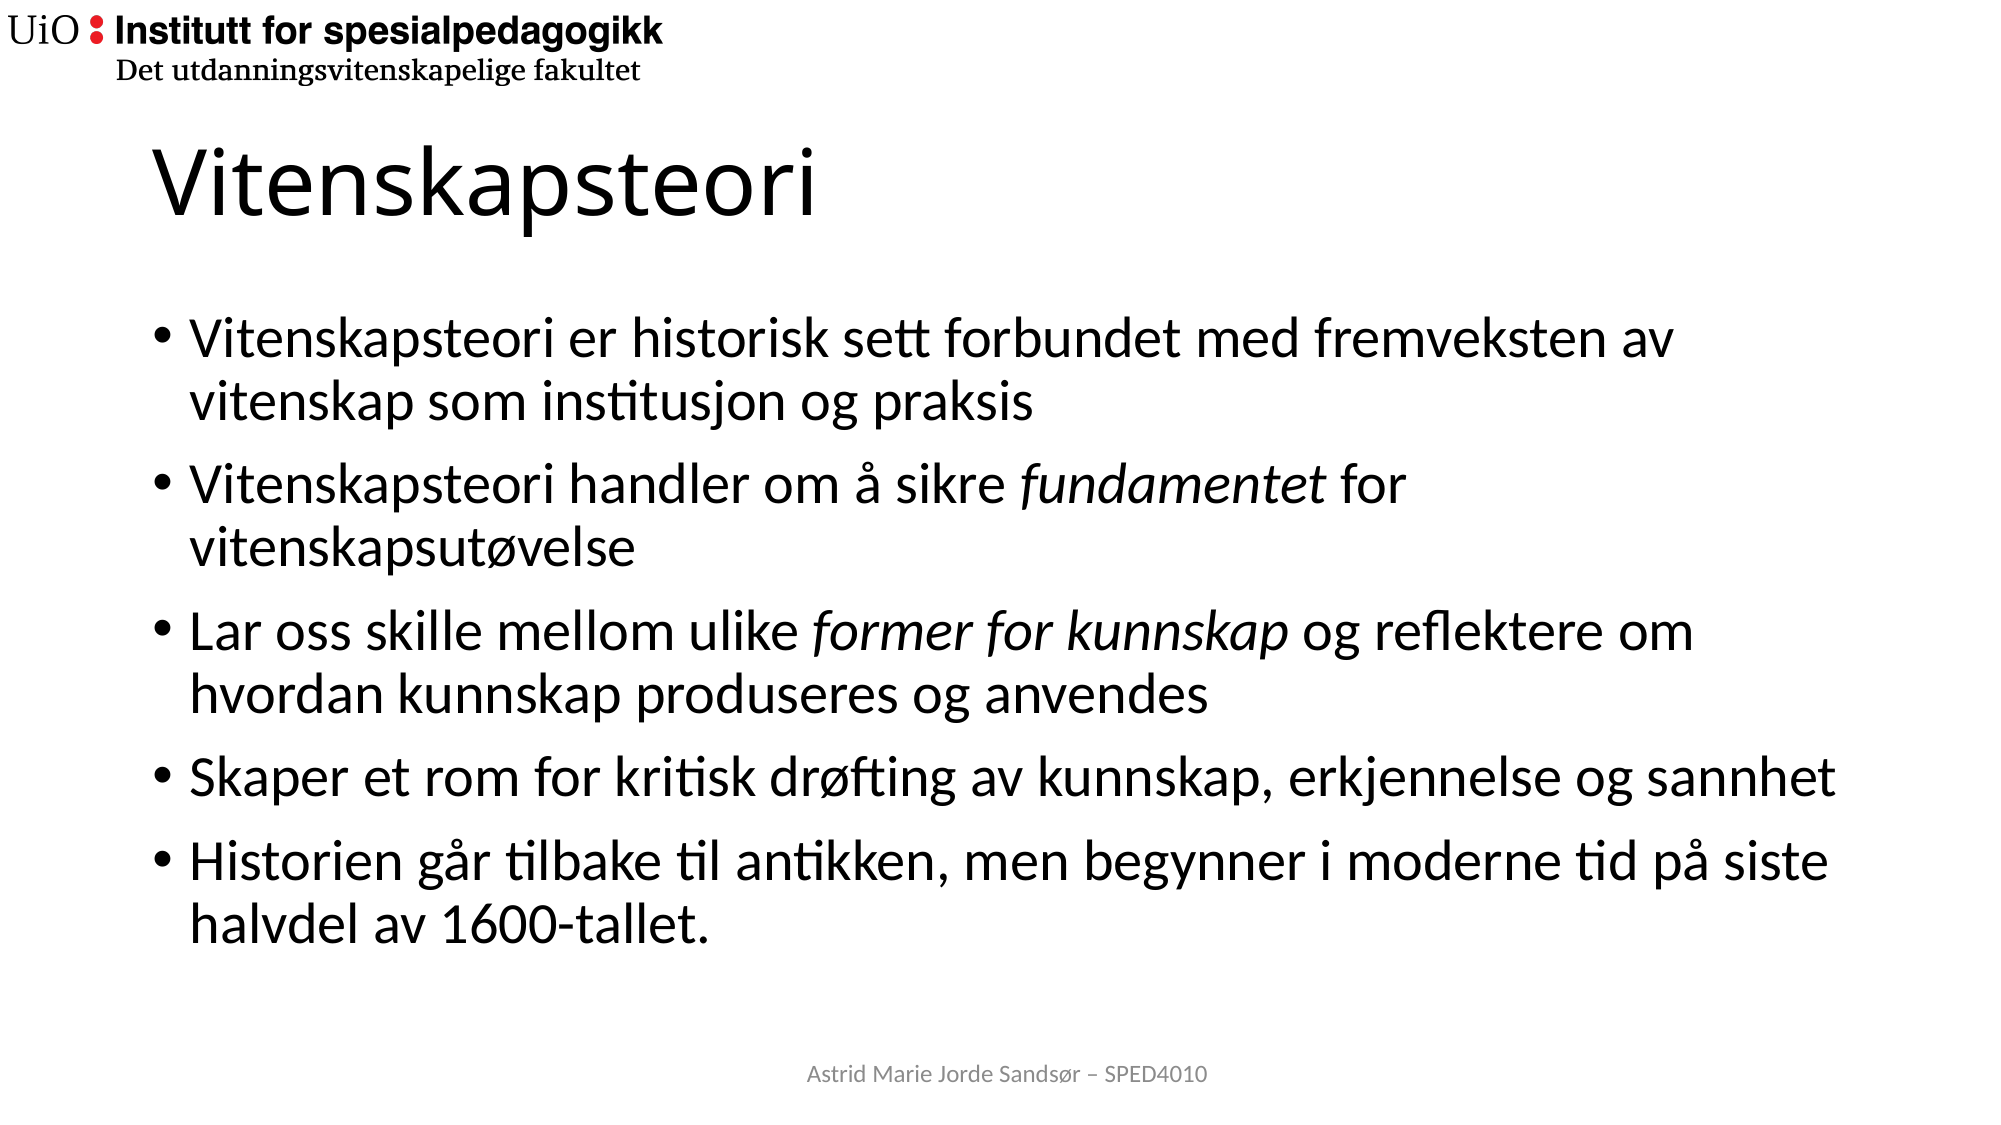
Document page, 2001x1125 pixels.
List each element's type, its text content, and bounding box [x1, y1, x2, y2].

footer Astrid Marie Jorde Sandsør – SPED4010 [369, 1042, 1646, 1103]
title Vitenskapsteori [137, 94, 1863, 278]
picture [8, 15, 663, 86]
list Vitenskapsteori er historisk sett forbundet med fremveksten av vitenskap som institusjon og praksis Vitenskapsteori handler om å sikre fundamentet for vitenskapsutøvelse Lar oss skille mellom ulike former for kunnskap og reflektere om hvordan kunnskap produseres og anvendes Skaper et rom for kritisk drøfting av kunnskap, erkjennelse og sannhet Historien går tilbake til antikken, men begynner i moderne tid på siste halvdel av 1600-tallet. [137, 299, 1863, 1014]
